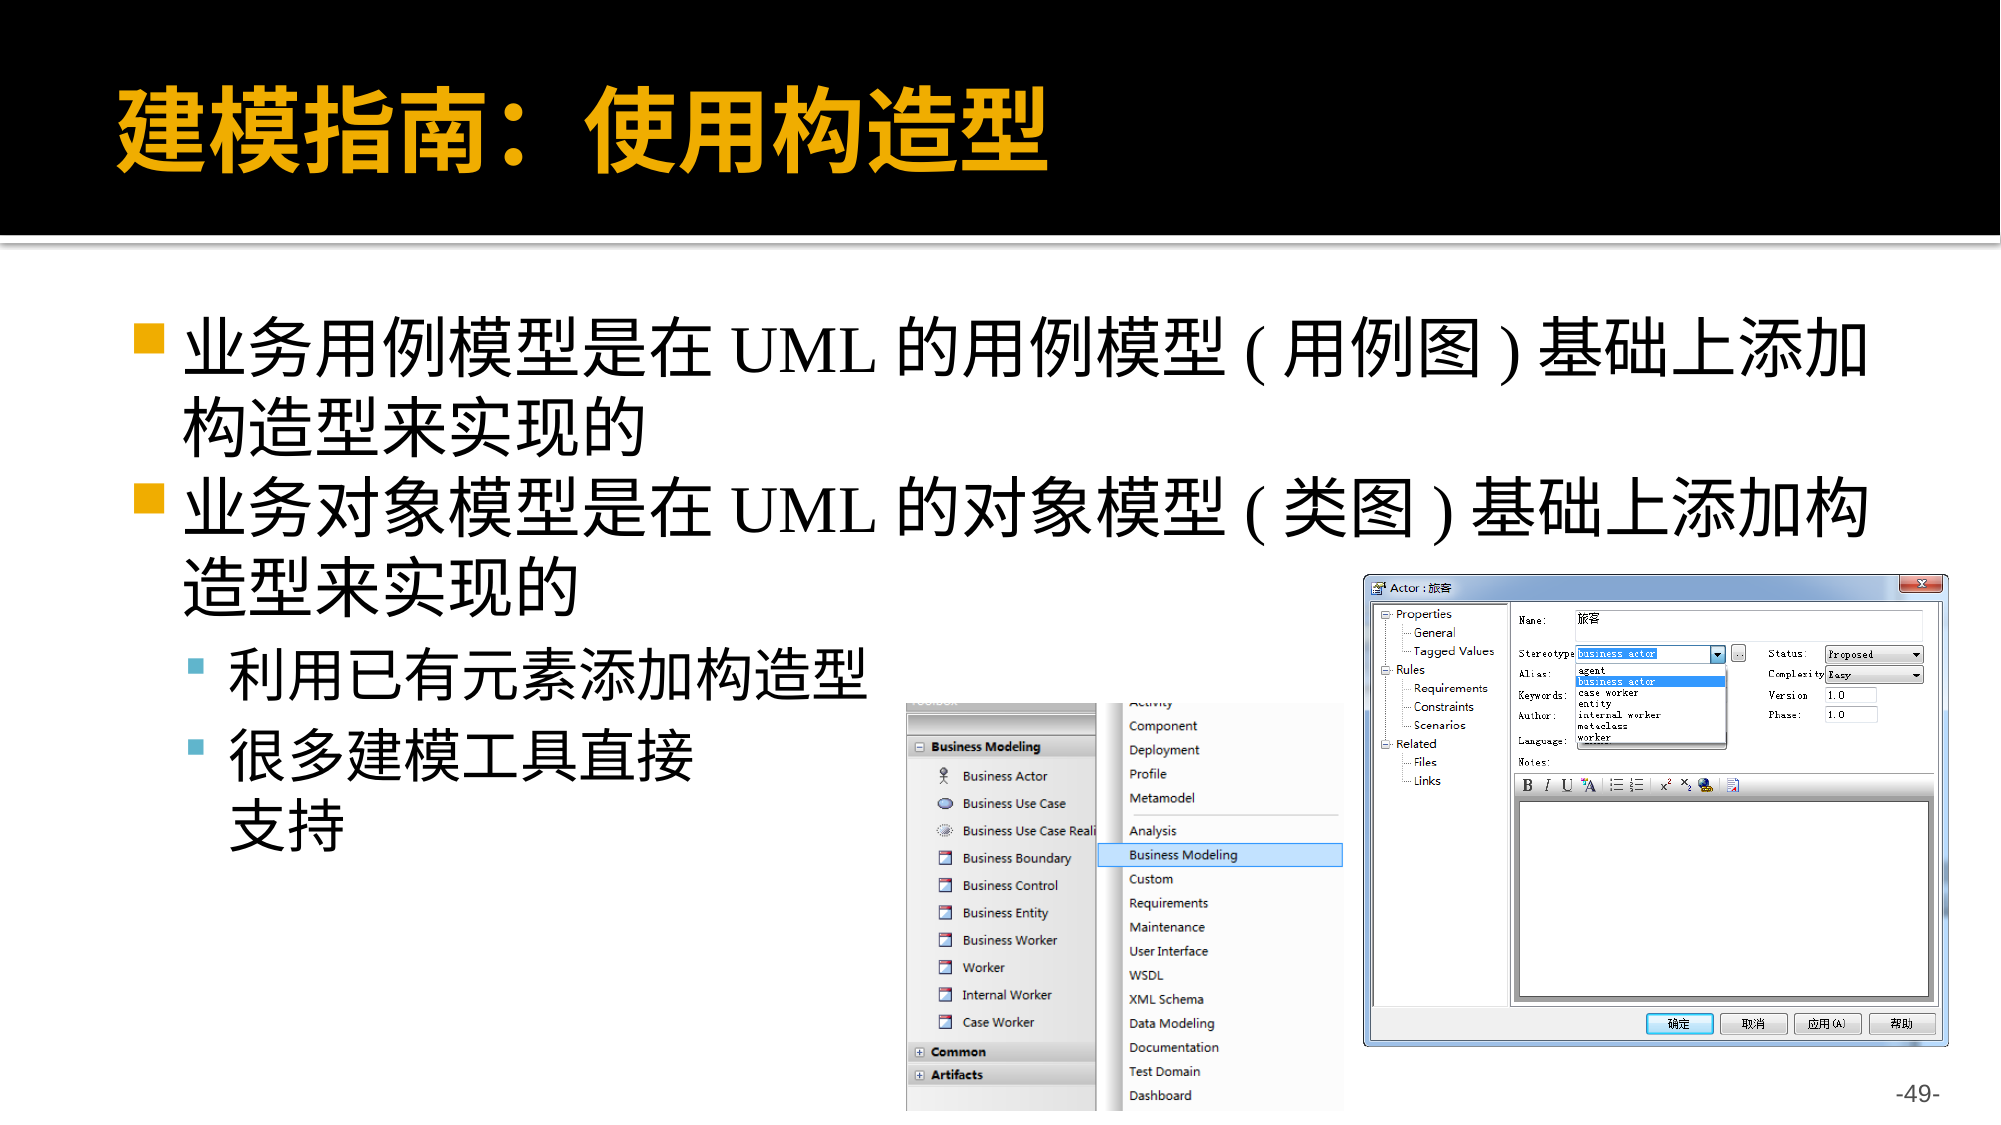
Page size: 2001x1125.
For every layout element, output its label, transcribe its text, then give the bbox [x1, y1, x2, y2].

picture [906, 703, 1344, 1111]
list 业务用例模型是在UML的用例模型(用例图)基础上添加构造型来实现的 业务对象模型是在UML的对象模型(类图)基础上添加构造型来实现的 利用已有元素添加构造型 很多建模工具直接 支持 [99, 291, 1900, 1050]
slide_number -49- [1794, 1062, 1955, 1108]
picture [1363, 574, 1949, 1048]
title 建模指南：使用构造型 [99, 25, 1900, 231]
